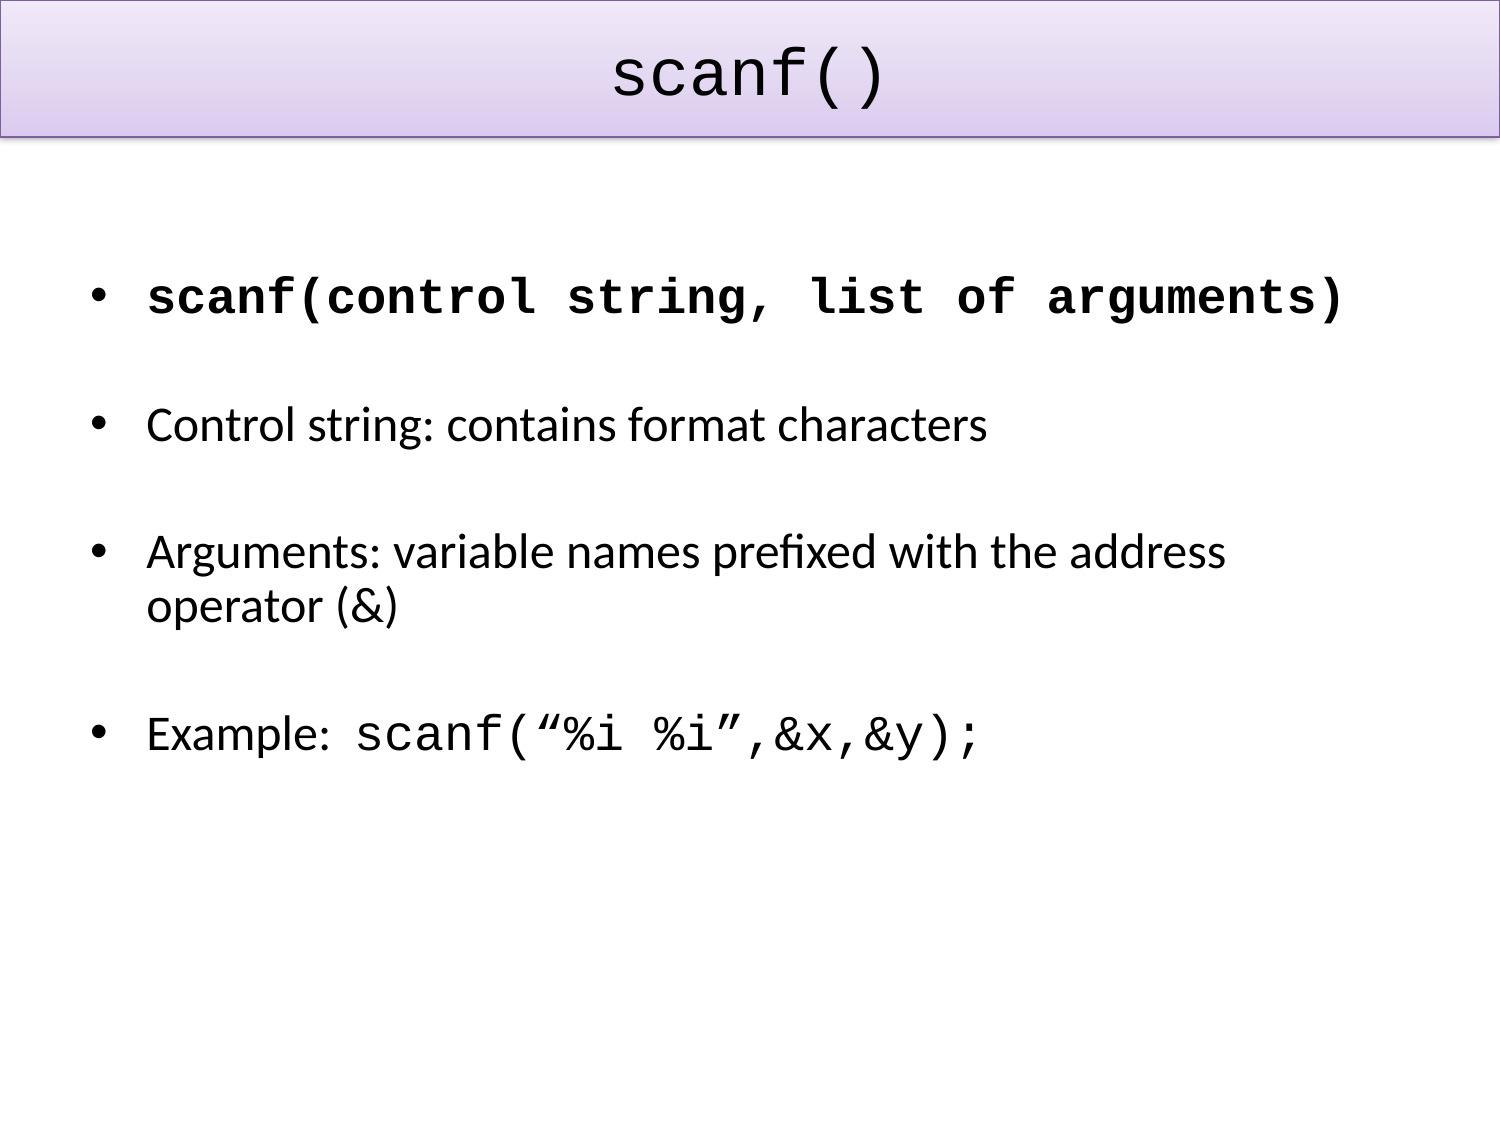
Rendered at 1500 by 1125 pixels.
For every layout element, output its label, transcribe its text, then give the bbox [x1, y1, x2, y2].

title scanf() [0, 0, 1500, 138]
text_box scanf(control string, list of arguments) Control string: contains format characters Arguments: variable names prefixed with the address operator (&) Example: scanf(“%i %i”,&x,&y); [74, 262, 1425, 1005]
